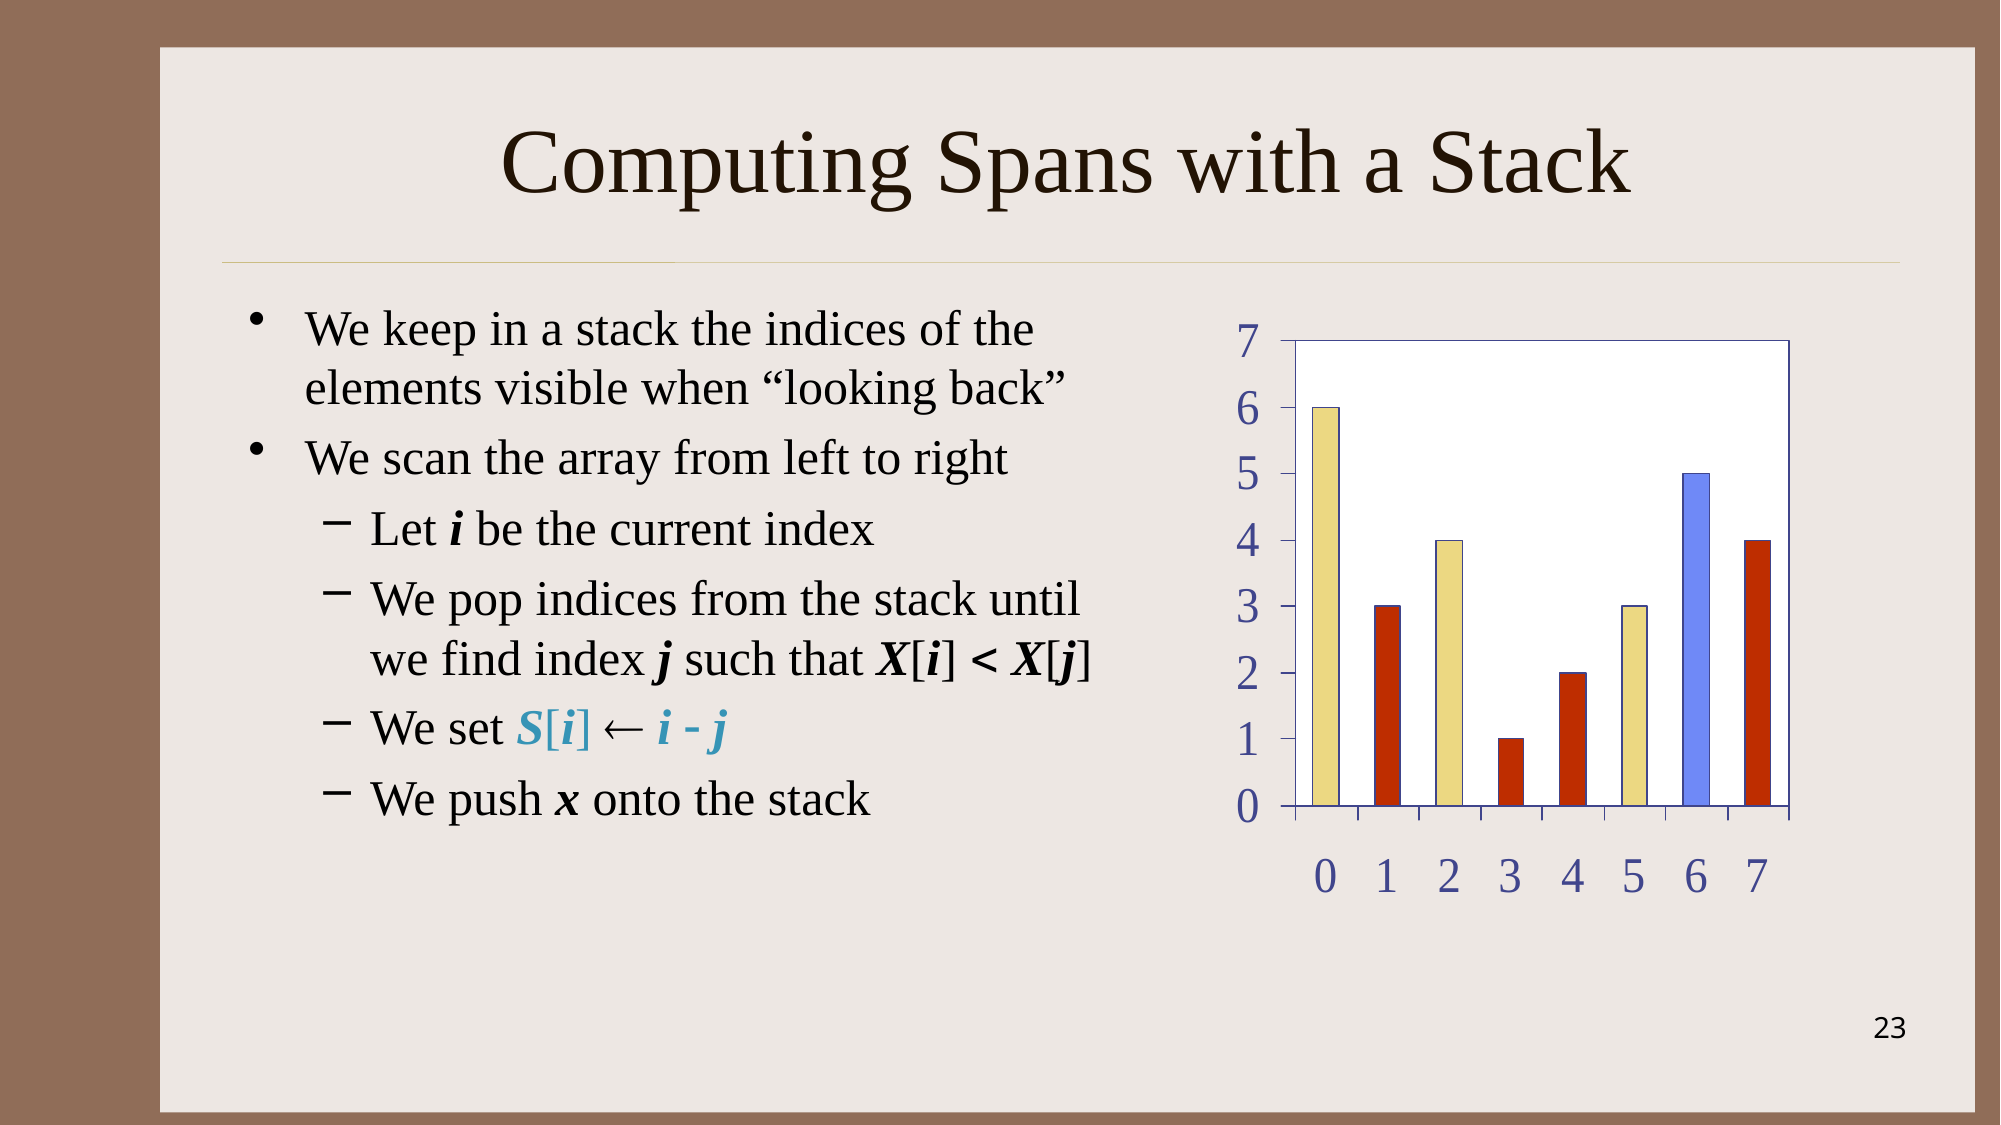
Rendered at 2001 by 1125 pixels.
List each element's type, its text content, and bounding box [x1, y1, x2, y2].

slide_number 23 [1505, 1001, 1922, 1077]
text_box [1205, 274, 1813, 942]
title Computing Spans with a Stack [233, 62, 1900, 250]
list We keep in a stack the indices of the elements visible when “looking back” We scan the array from left to right Let i be the current index We pop indices from the stack until we find index j such that X[i]  X[j] We set S[i]  i - j We push x onto the stack [233, 287, 1163, 963]
